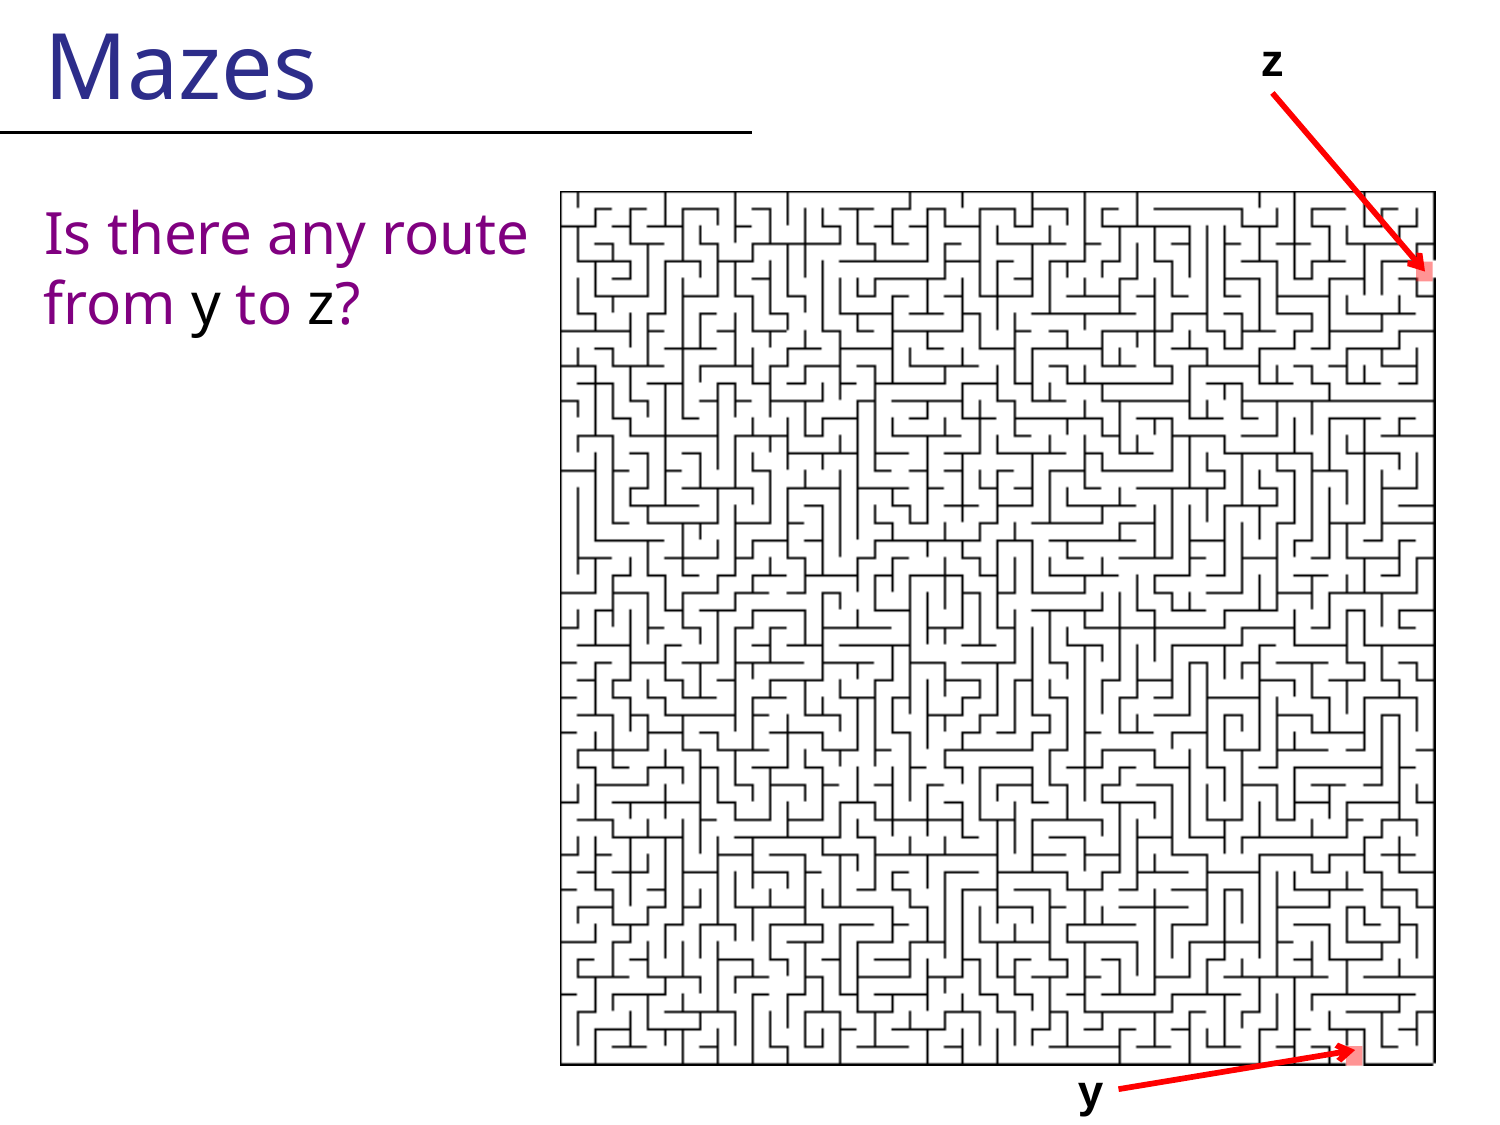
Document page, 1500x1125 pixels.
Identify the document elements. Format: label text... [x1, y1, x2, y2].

list Is there any route from y to z? [0, 188, 554, 1125]
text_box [560, 22, 1436, 1125]
list Mazes [0, 0, 1500, 151]
